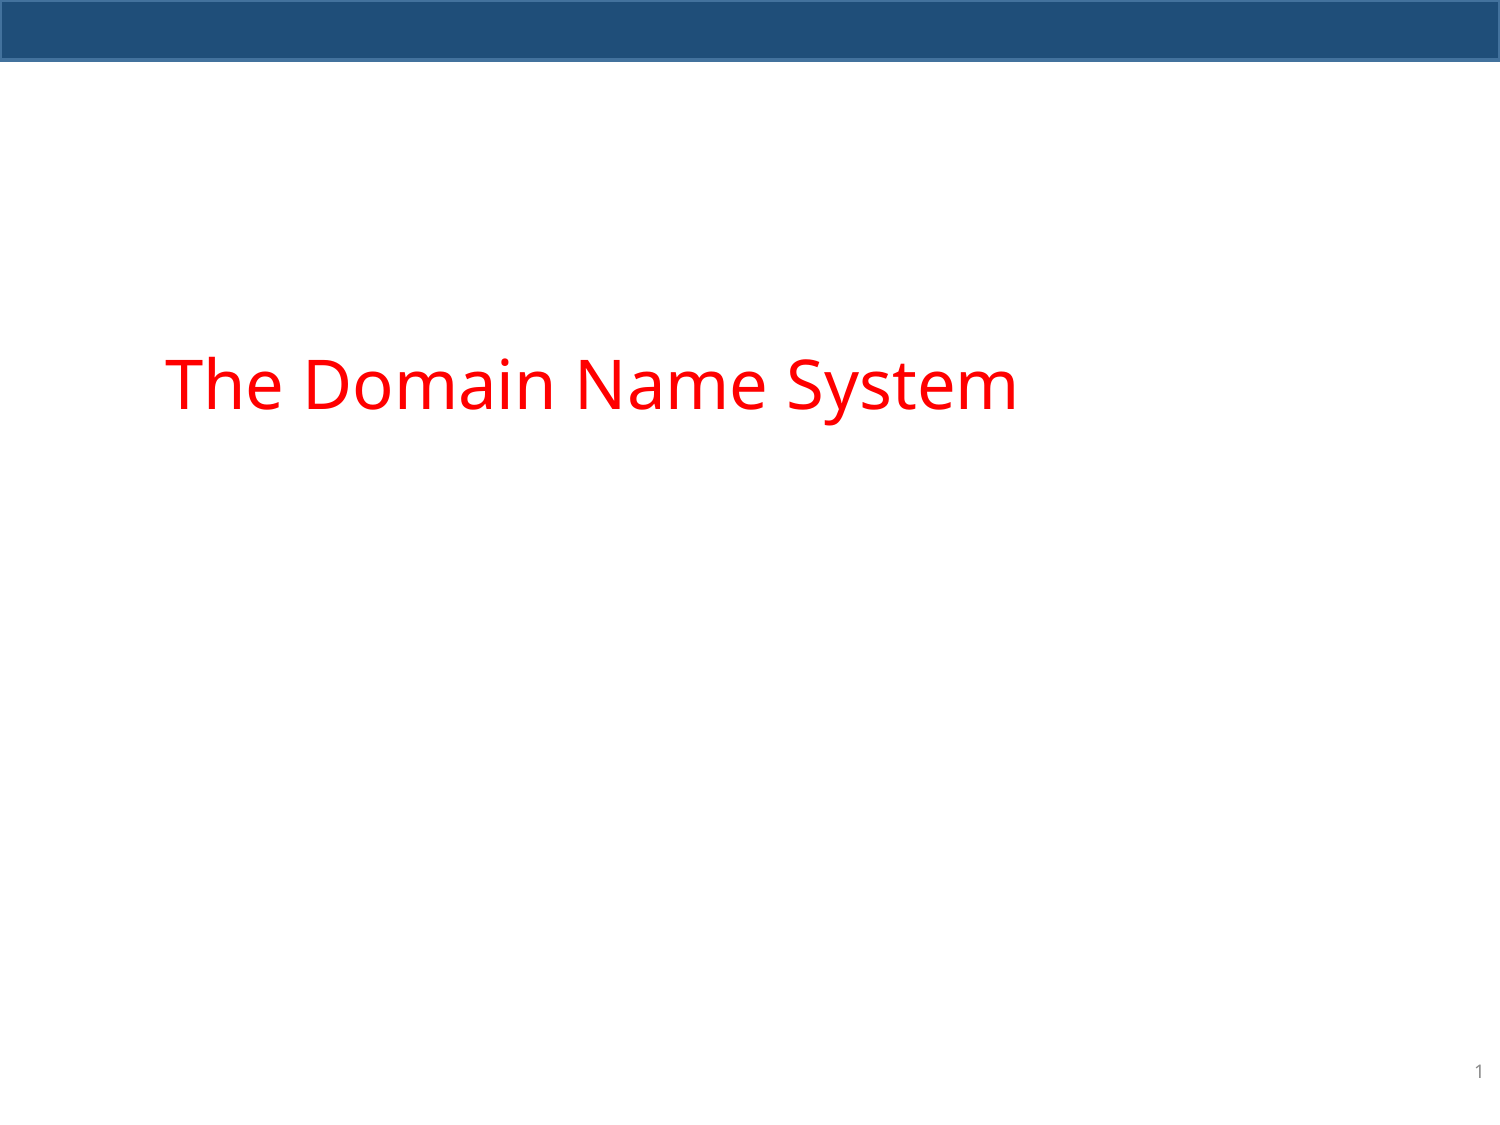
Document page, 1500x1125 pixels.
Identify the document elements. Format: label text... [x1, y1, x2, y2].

slide_number 1 [1162, 1042, 1500, 1103]
title The Domain Name System [0, 212, 1338, 563]
